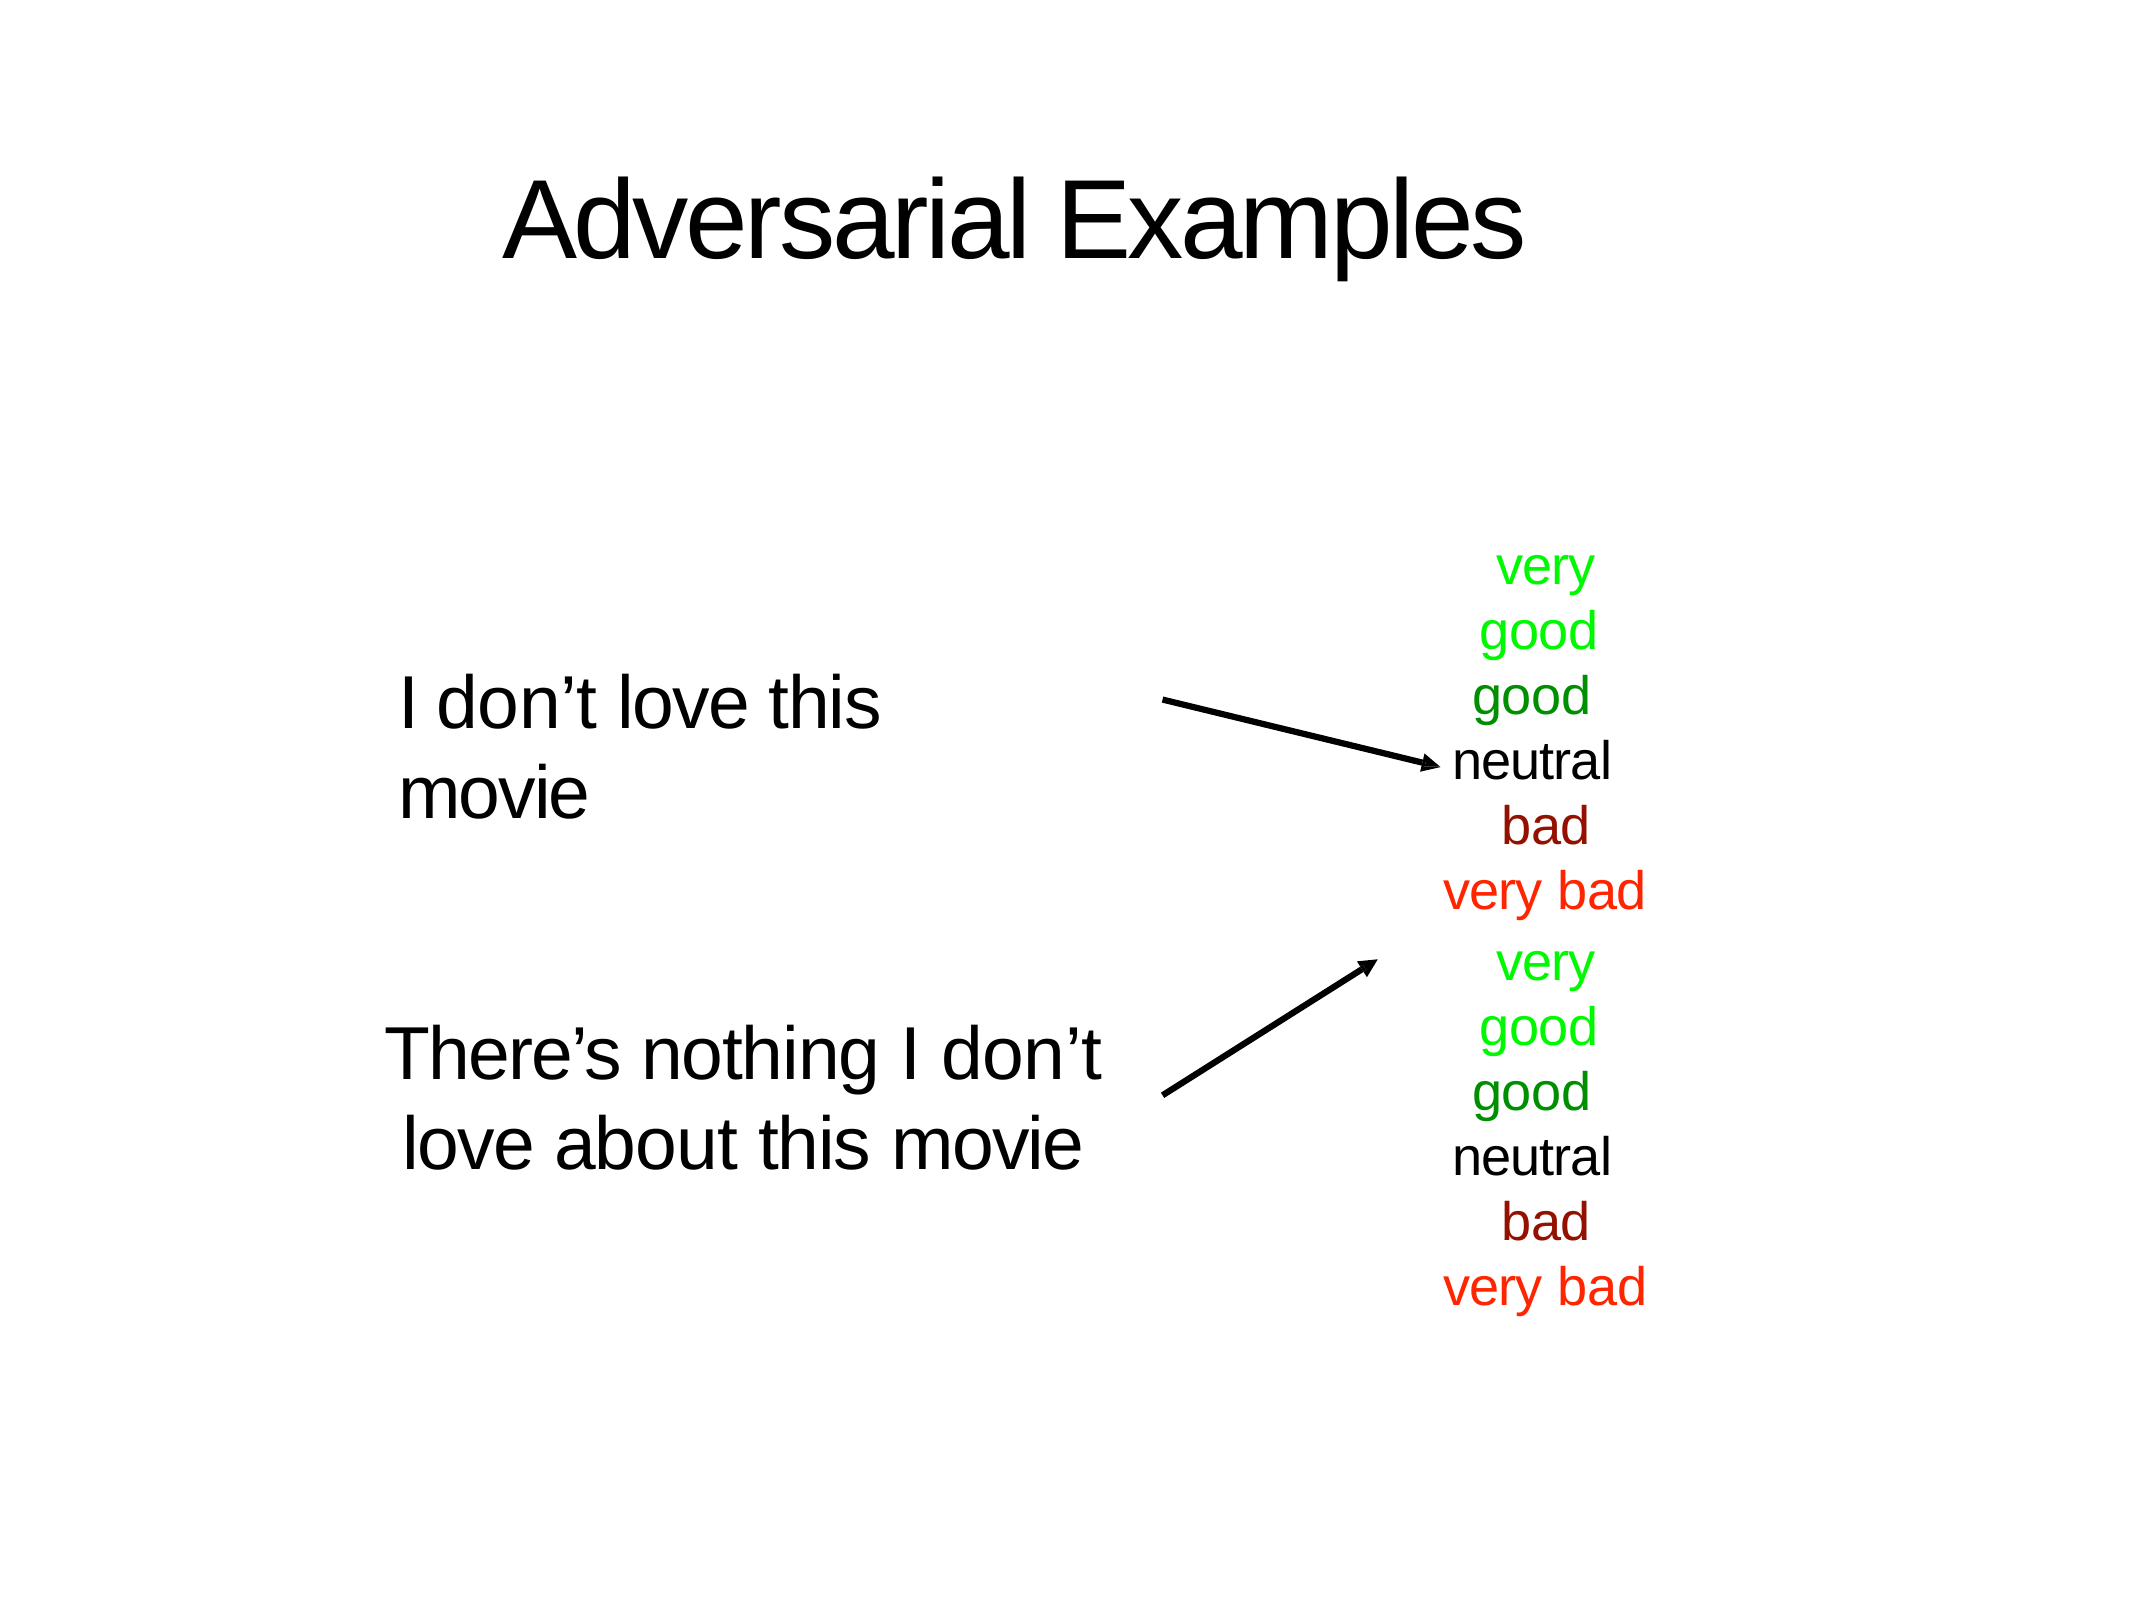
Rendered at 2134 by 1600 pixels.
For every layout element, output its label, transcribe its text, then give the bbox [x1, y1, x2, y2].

text_box [1161, 696, 1441, 772]
text_box I don’t love this movie [396, 651, 1092, 834]
text_box [1160, 959, 1378, 1098]
title Adversarial Examples [500, 143, 1634, 413]
text_box very good good neutral bad very bad [1428, 528, 1663, 920]
text_box There’s nothing I don’t love about this movie [384, 1002, 1103, 1185]
text_box very good good neutral bad very bad [1428, 923, 1663, 1316]
